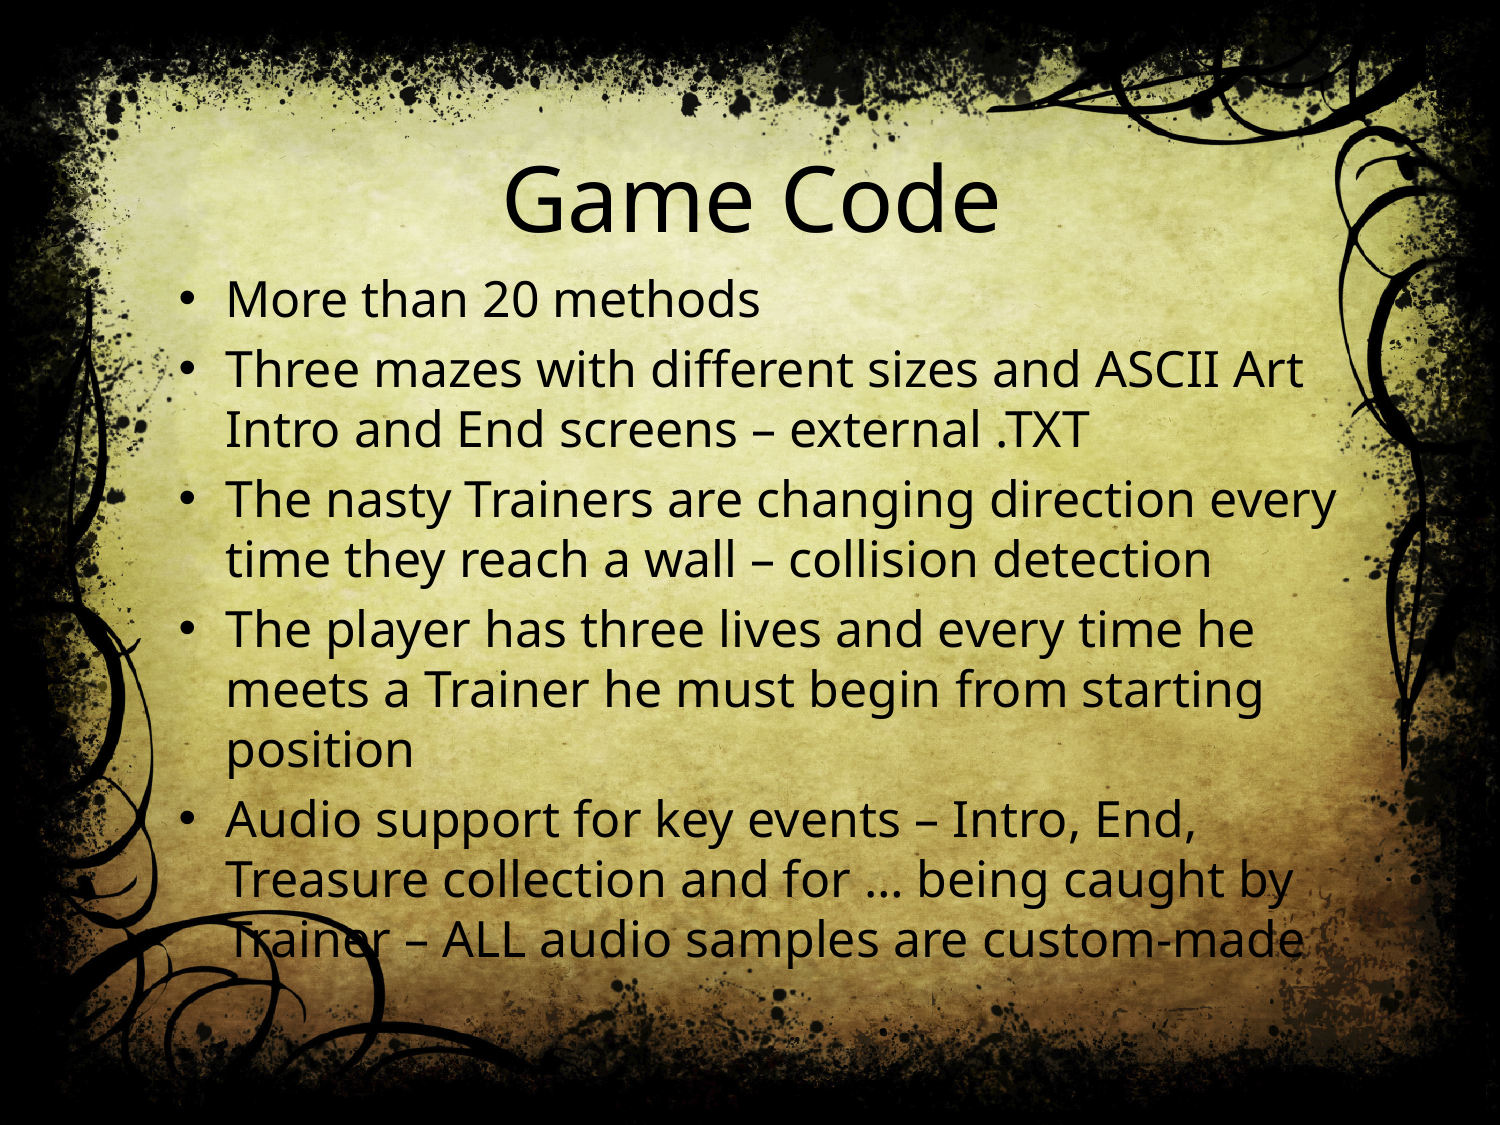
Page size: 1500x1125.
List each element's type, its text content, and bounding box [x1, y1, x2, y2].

picture [0, 0, 1500, 1125]
list More than 20 methods Three mazes with different sizes and ASCII Art Intro and End screens – external .TXT The nasty Trainers are changing direction every time they reach a wall – collision detection The player has three lives and every time he meets a Trainer he must begin from starting position Audio support for key events – Intro, End, Treasure collection and for … being caught by Trainer – ALL audio samples are custom-made [88, 259, 1376, 1002]
title Game Code [76, 101, 1427, 290]
